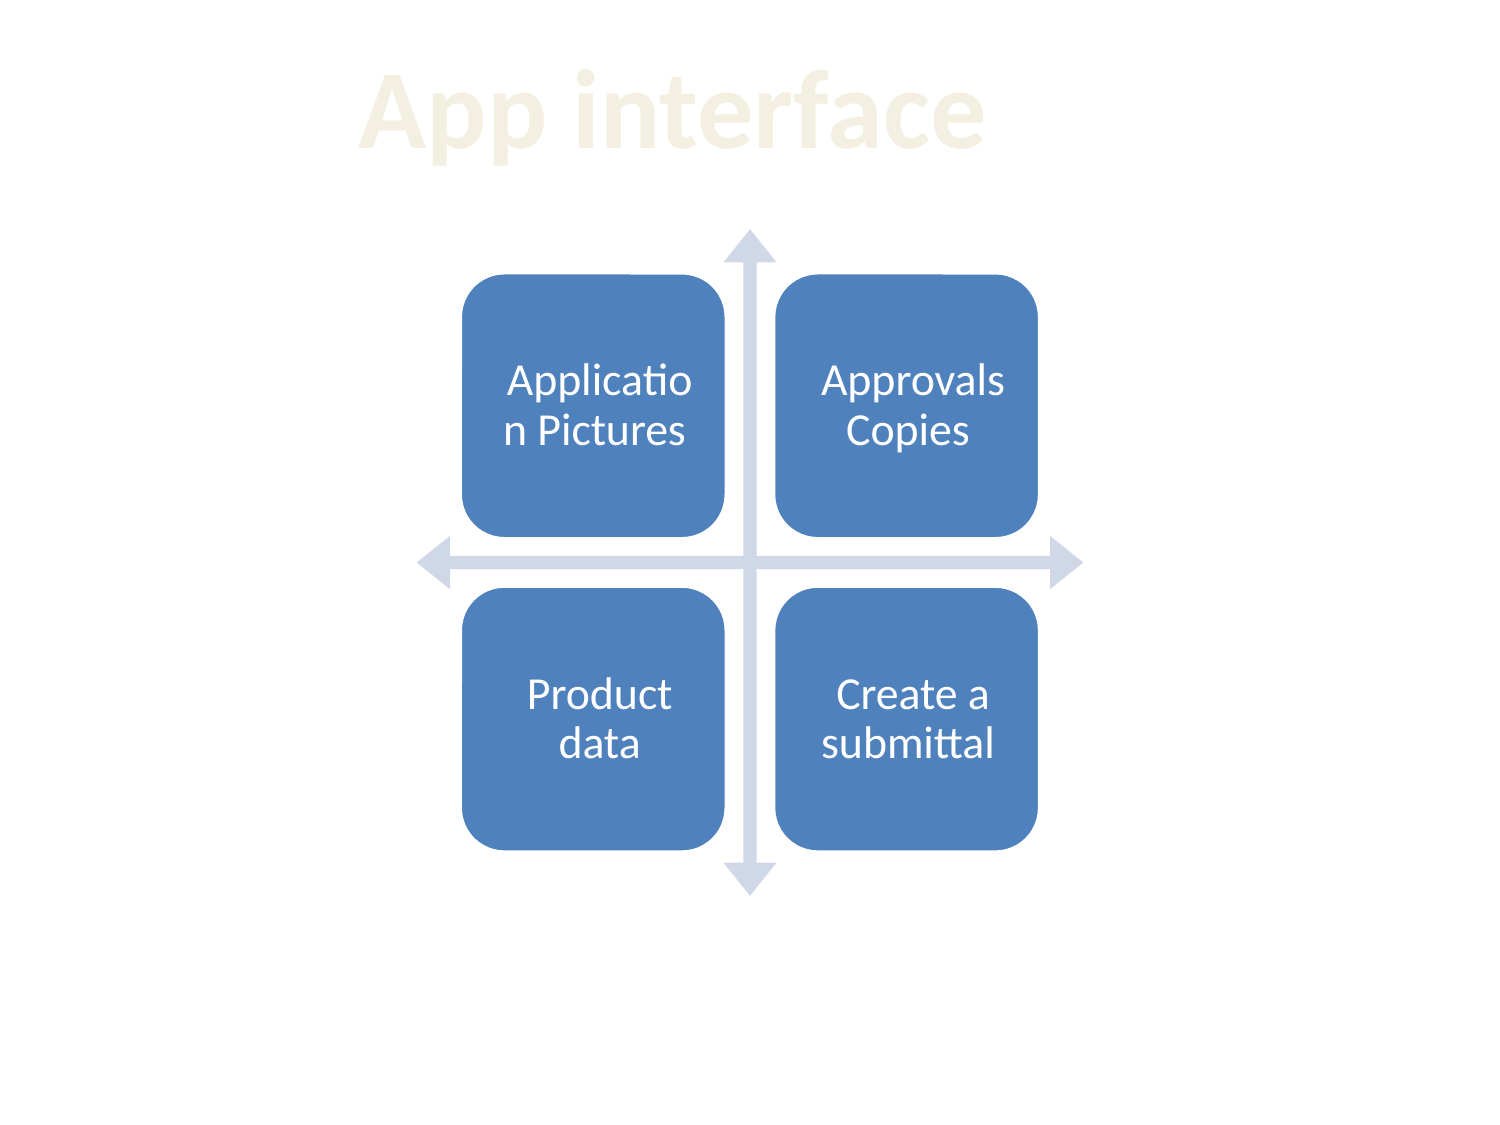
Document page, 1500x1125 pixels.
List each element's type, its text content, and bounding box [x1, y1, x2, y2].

text_box App interface [183, 28, 1189, 179]
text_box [249, 228, 1251, 897]
